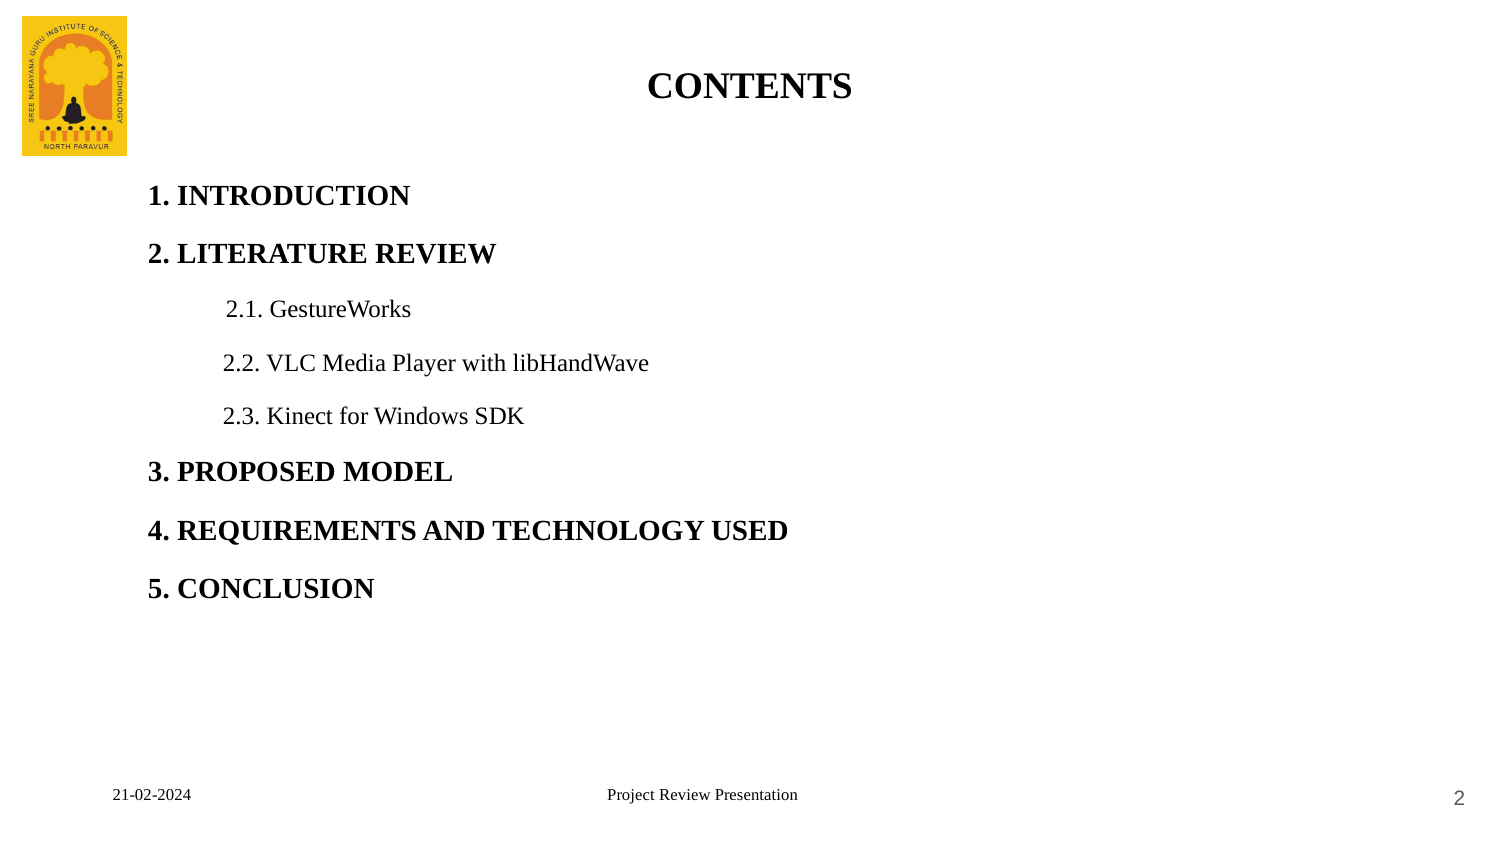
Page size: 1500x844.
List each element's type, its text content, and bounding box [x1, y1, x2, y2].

picture [14, 13, 134, 171]
slide_number 2 [1389, 764, 1480, 830]
text_box CONTENTS [434, 45, 1066, 110]
list 1. INTRODUCTION 2. LITERATURE REVIEW 2.1. GestureWorks 2.2. VLC Media Player with libHandWave 2.3. Kinect for Windows SDK 3. PROPOSED MODEL 4. REQUIREMENTS AND TECHNOLOGY USED 5. CONCLUSION [132, 163, 1500, 680]
text_box 21-02-2024 Project Review Presentation [97, 776, 1460, 812]
